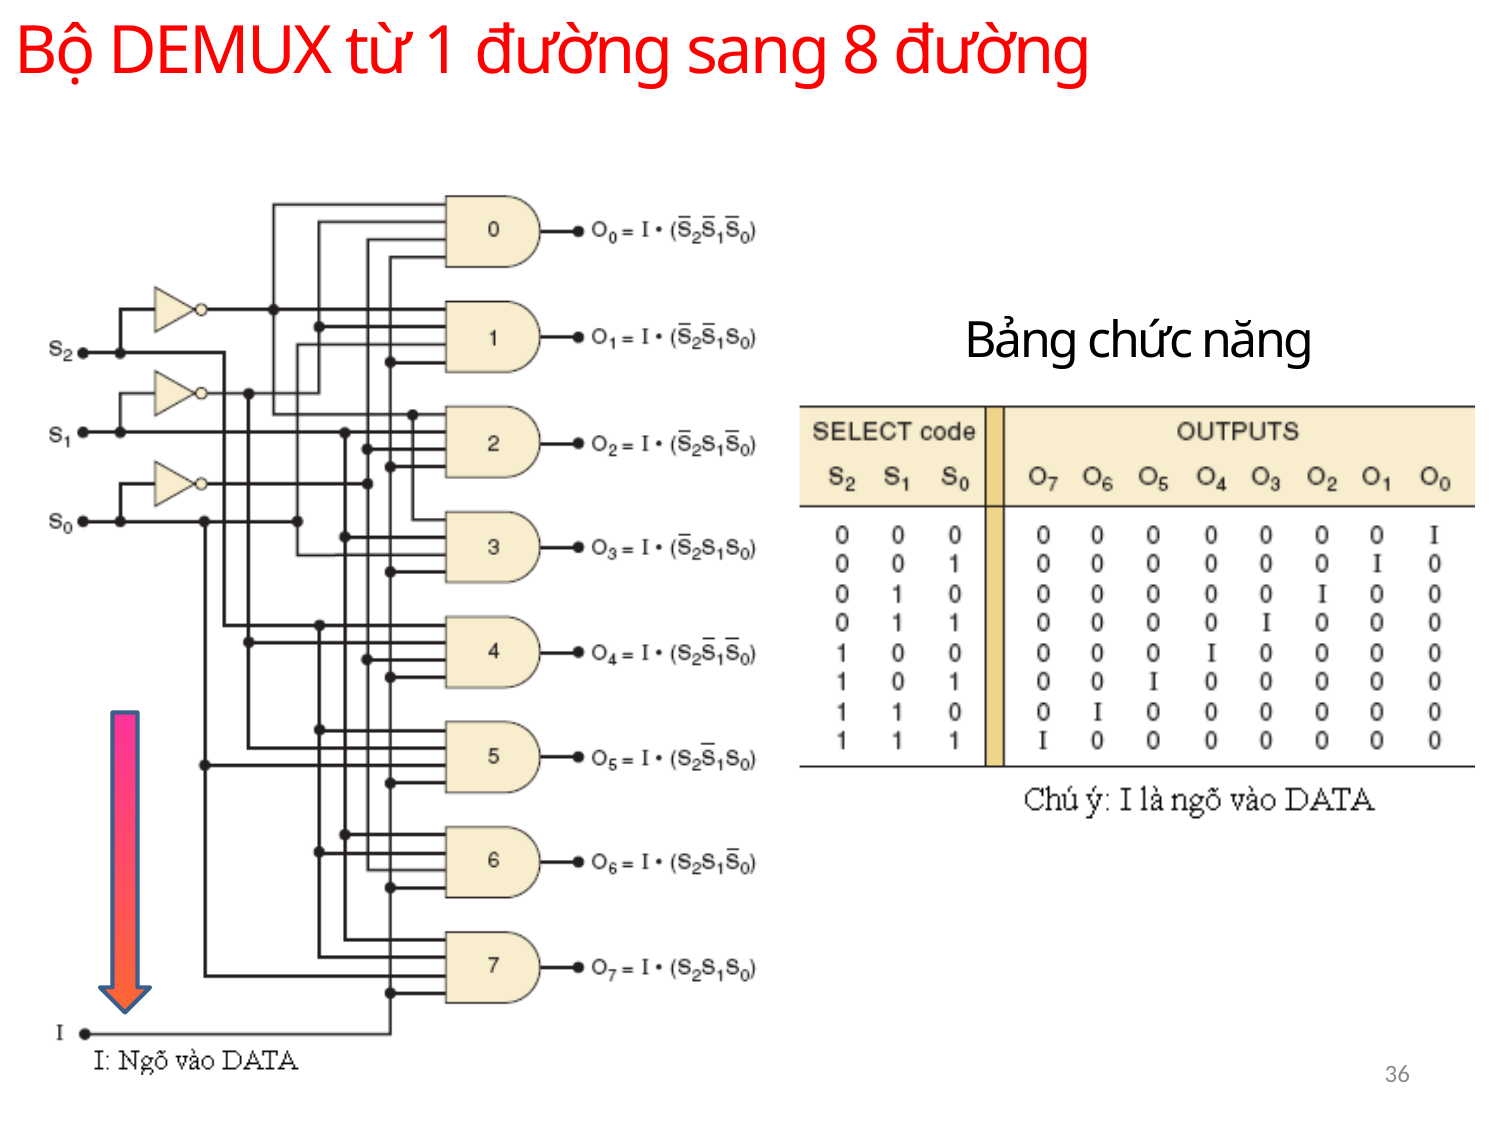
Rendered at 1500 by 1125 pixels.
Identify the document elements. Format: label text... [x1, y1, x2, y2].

slide_number 36 [1074, 1042, 1425, 1103]
text_box Bảng chức năng [950, 299, 1425, 375]
picture [0, 187, 1476, 1076]
text_box Bộ DEMUX từ 1 đường sang 8 đường [0, 0, 1338, 95]
